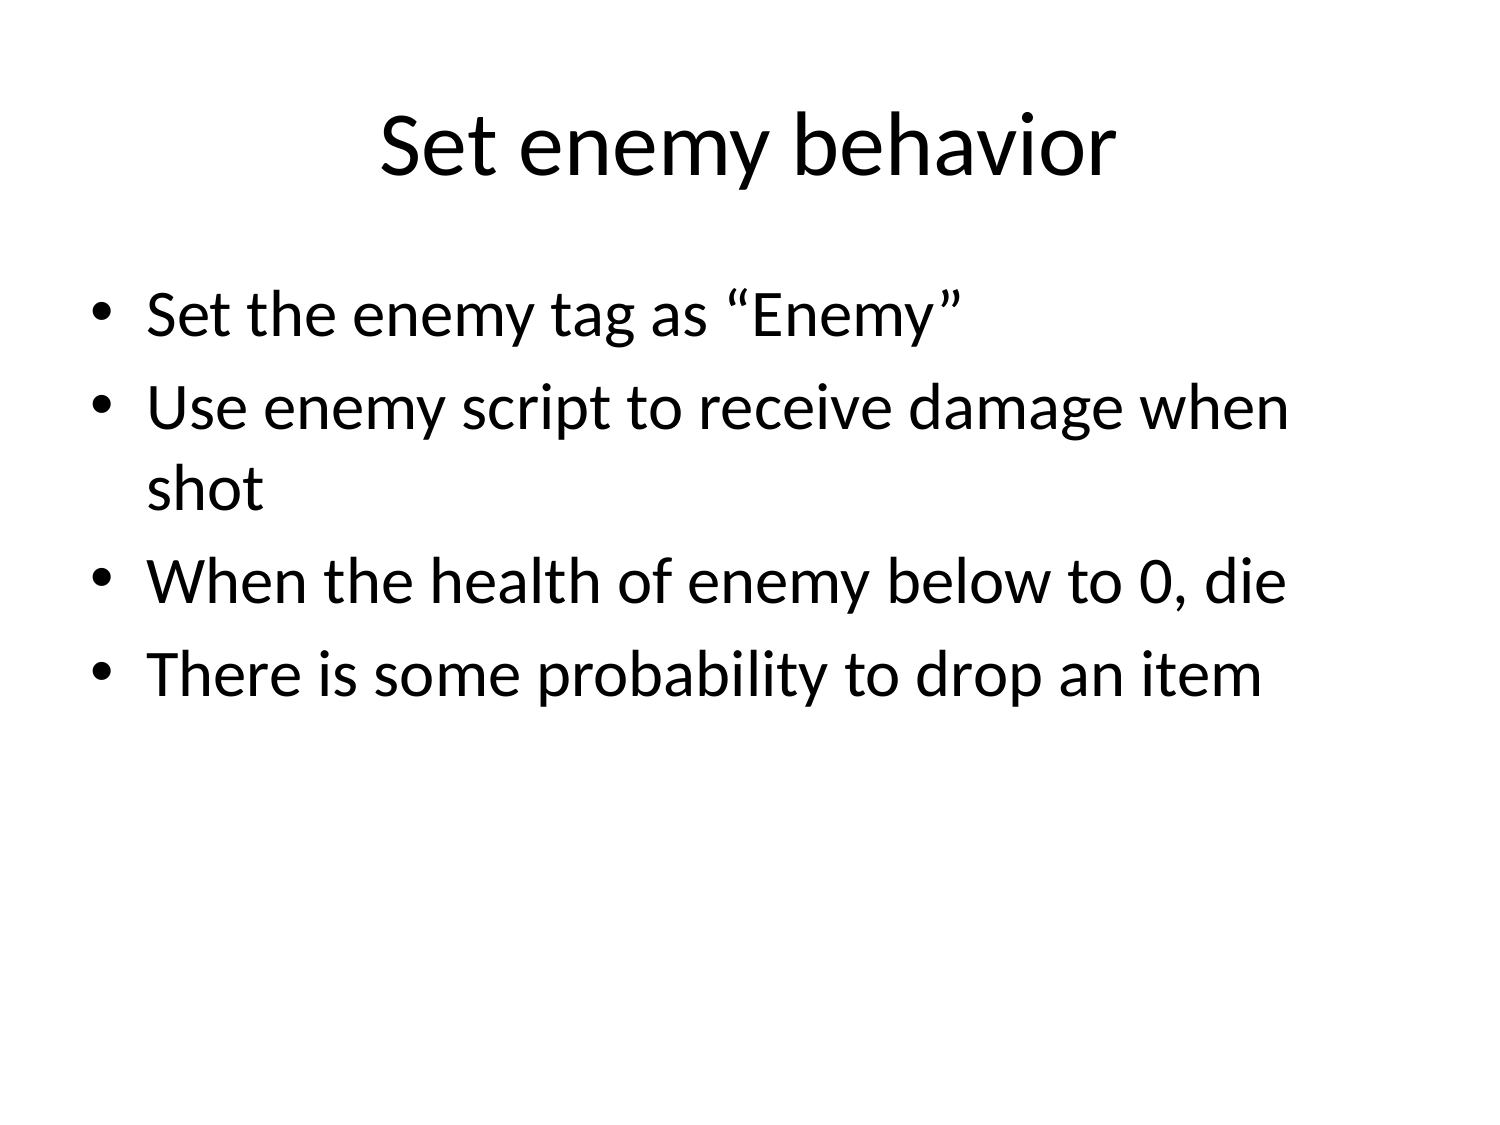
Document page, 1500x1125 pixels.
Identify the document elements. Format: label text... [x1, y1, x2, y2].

title Set enemy behavior [75, 45, 1425, 233]
list Set the enemy tag as “Enemy” Use enemy script to receive damage when shot When the health of enemy below to 0, die There is some probability to drop an item [75, 262, 1425, 1005]
